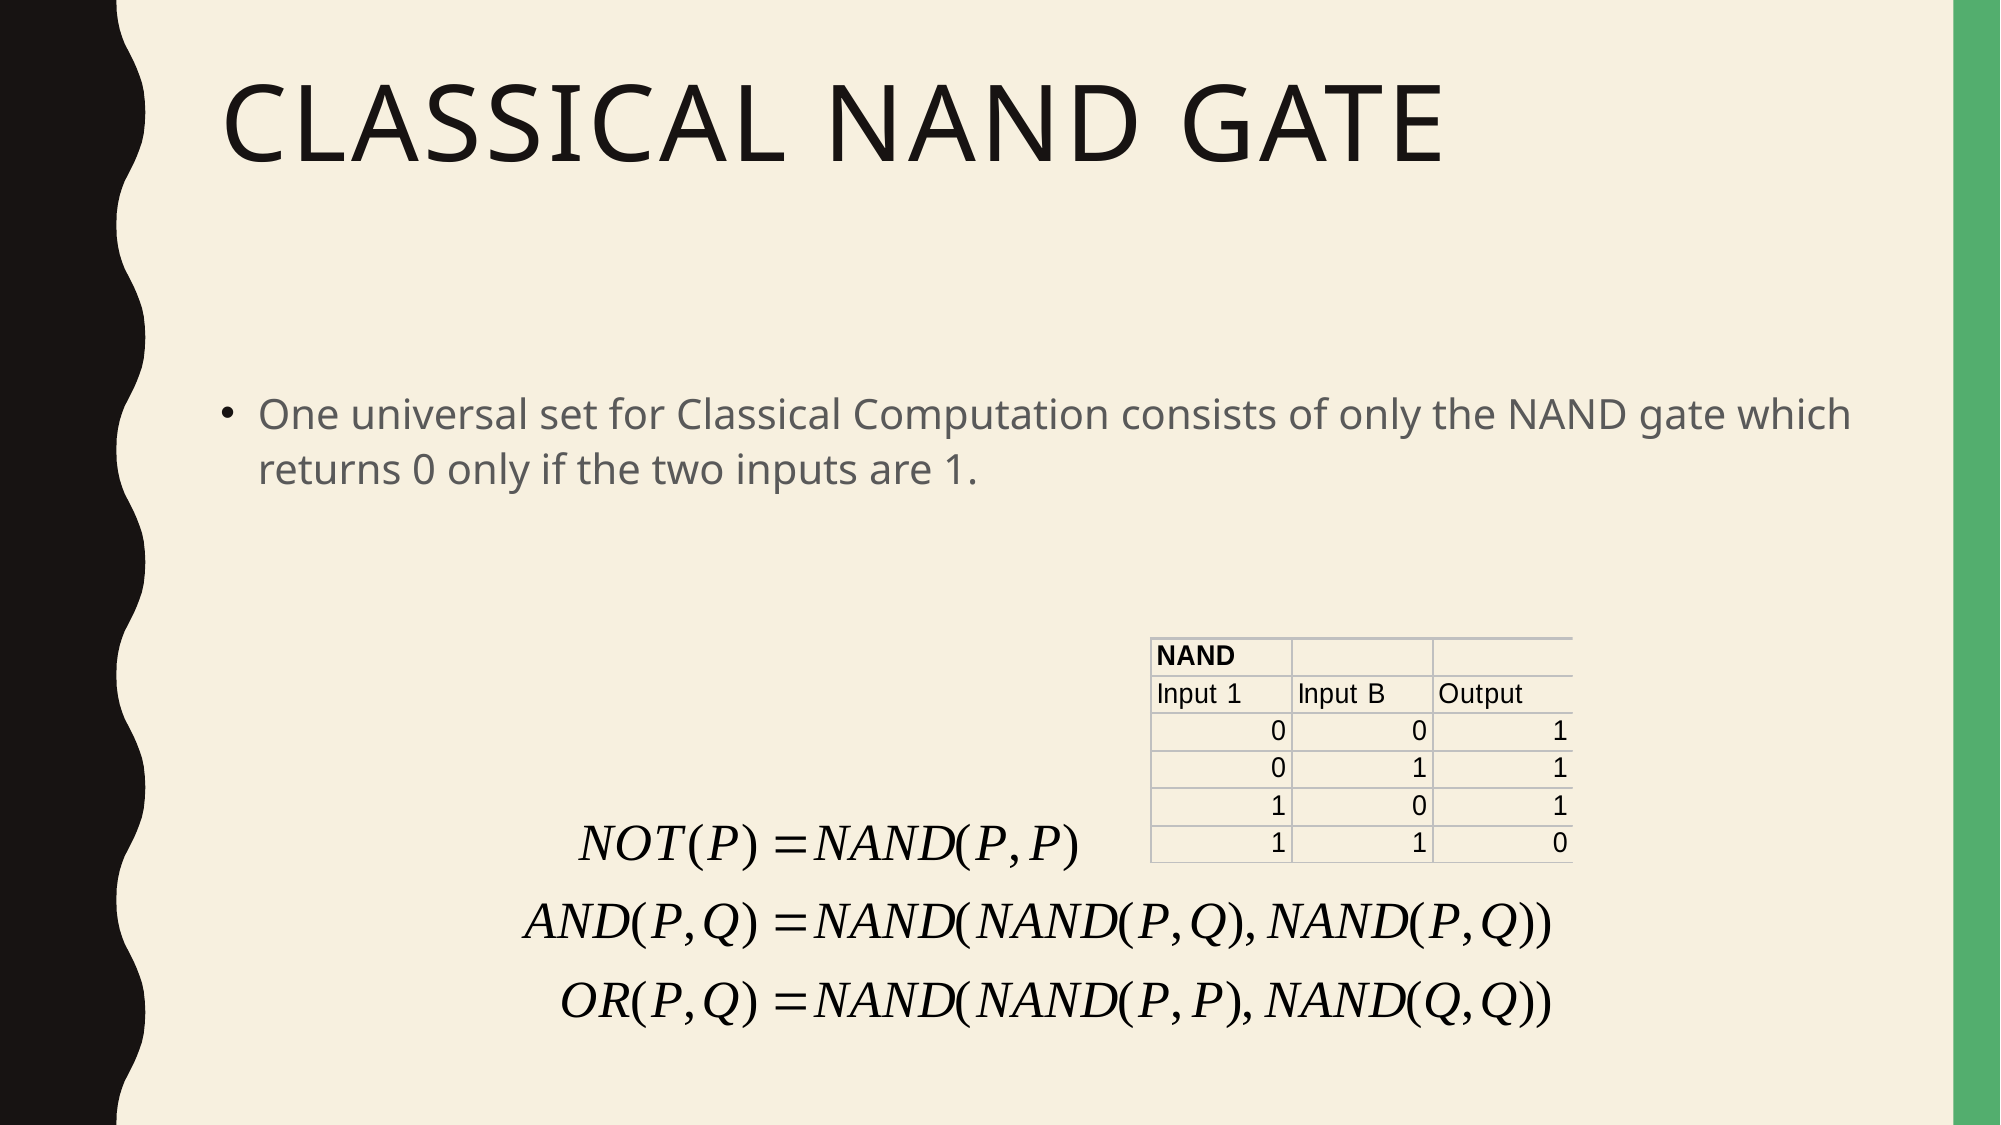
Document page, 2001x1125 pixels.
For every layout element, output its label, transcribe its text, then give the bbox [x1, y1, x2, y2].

title Classical NAND Gate [205, 62, 1875, 308]
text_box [512, 812, 1563, 1039]
list One universal set for Classical Computation consists of only the NAND gate which returns 0 only if the two inputs are 1. [205, 375, 1875, 965]
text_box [1149, 637, 1575, 865]
